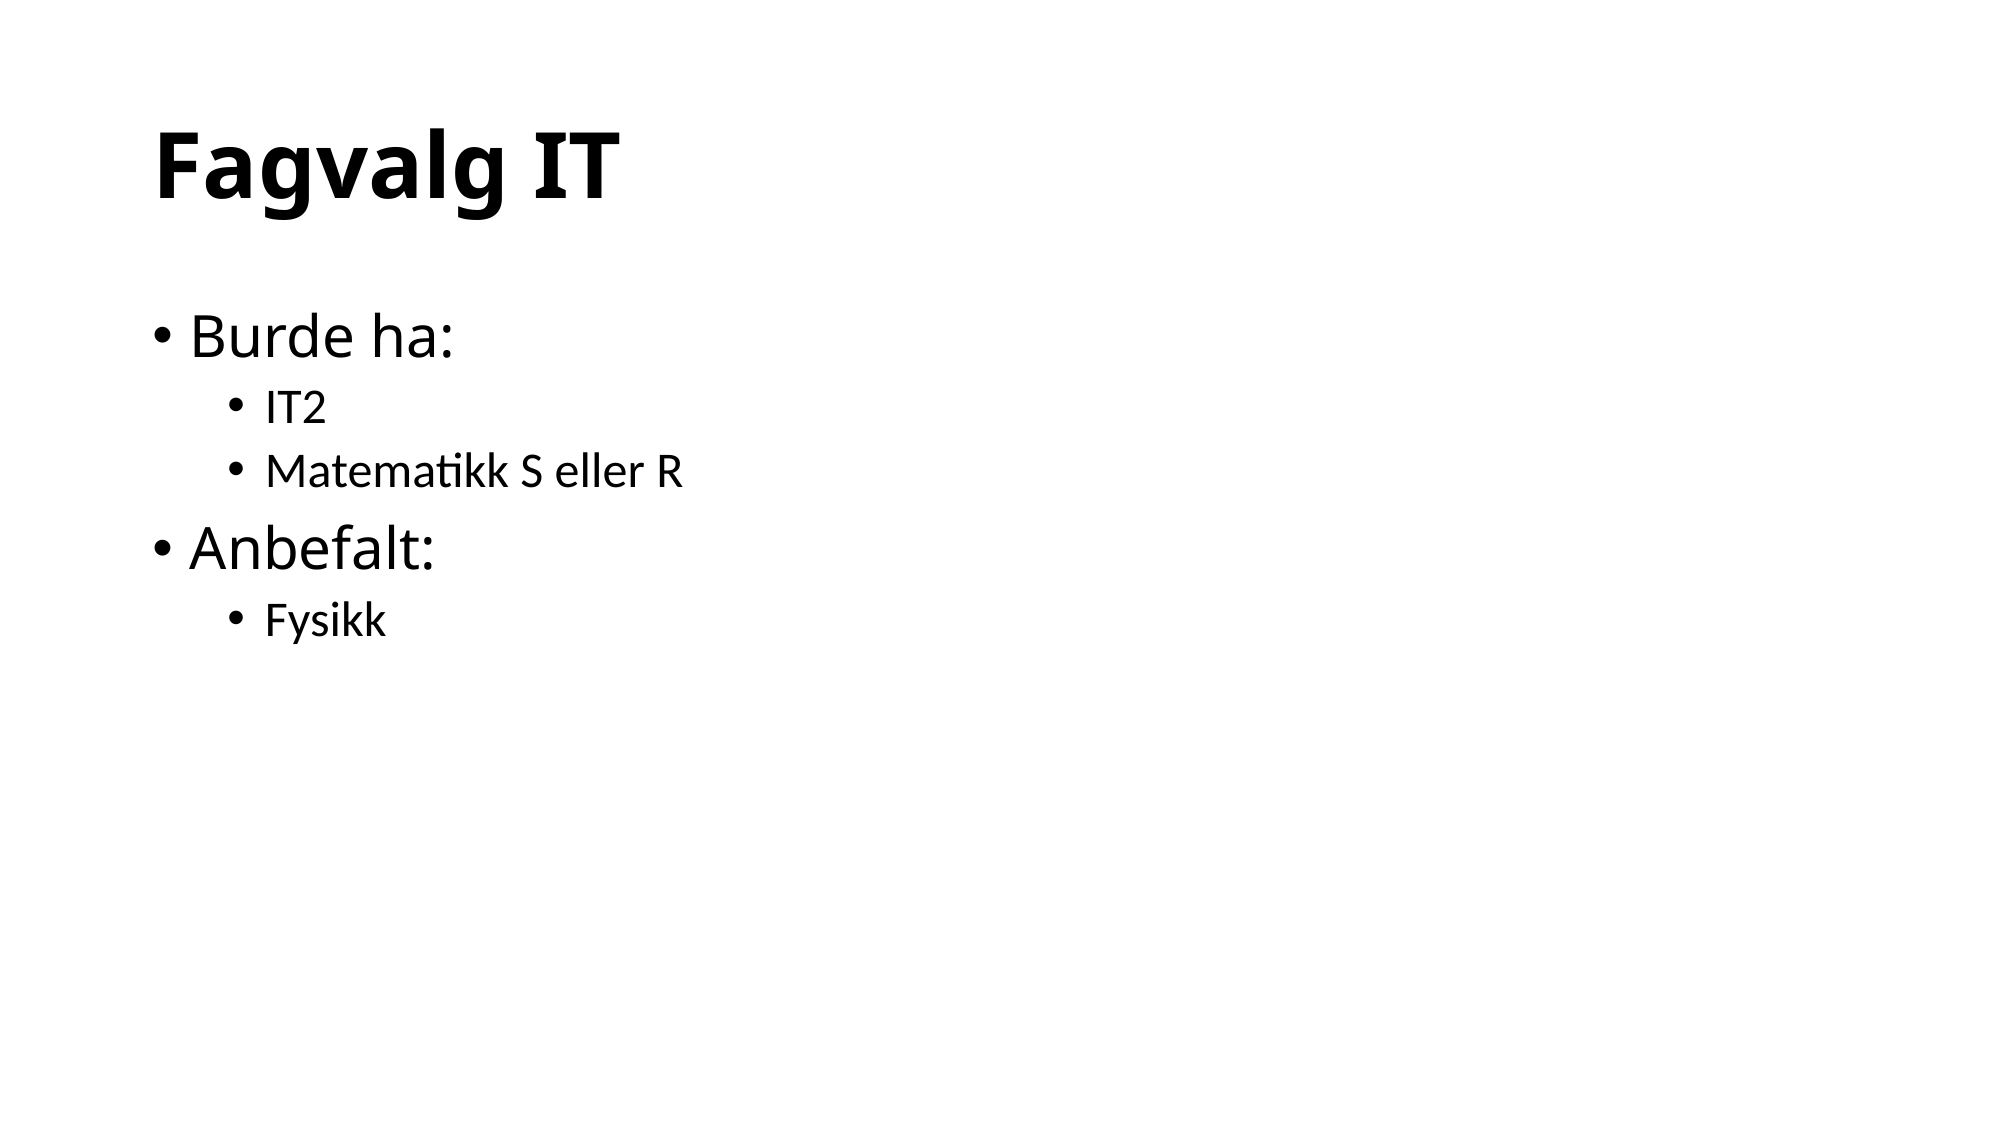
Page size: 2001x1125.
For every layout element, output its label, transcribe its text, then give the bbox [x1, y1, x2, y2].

title Fagvalg IT [137, 59, 1863, 278]
list Burde ha: IT2 Matematikk S eller R Anbefalt: Fysikk [137, 299, 1863, 1014]
